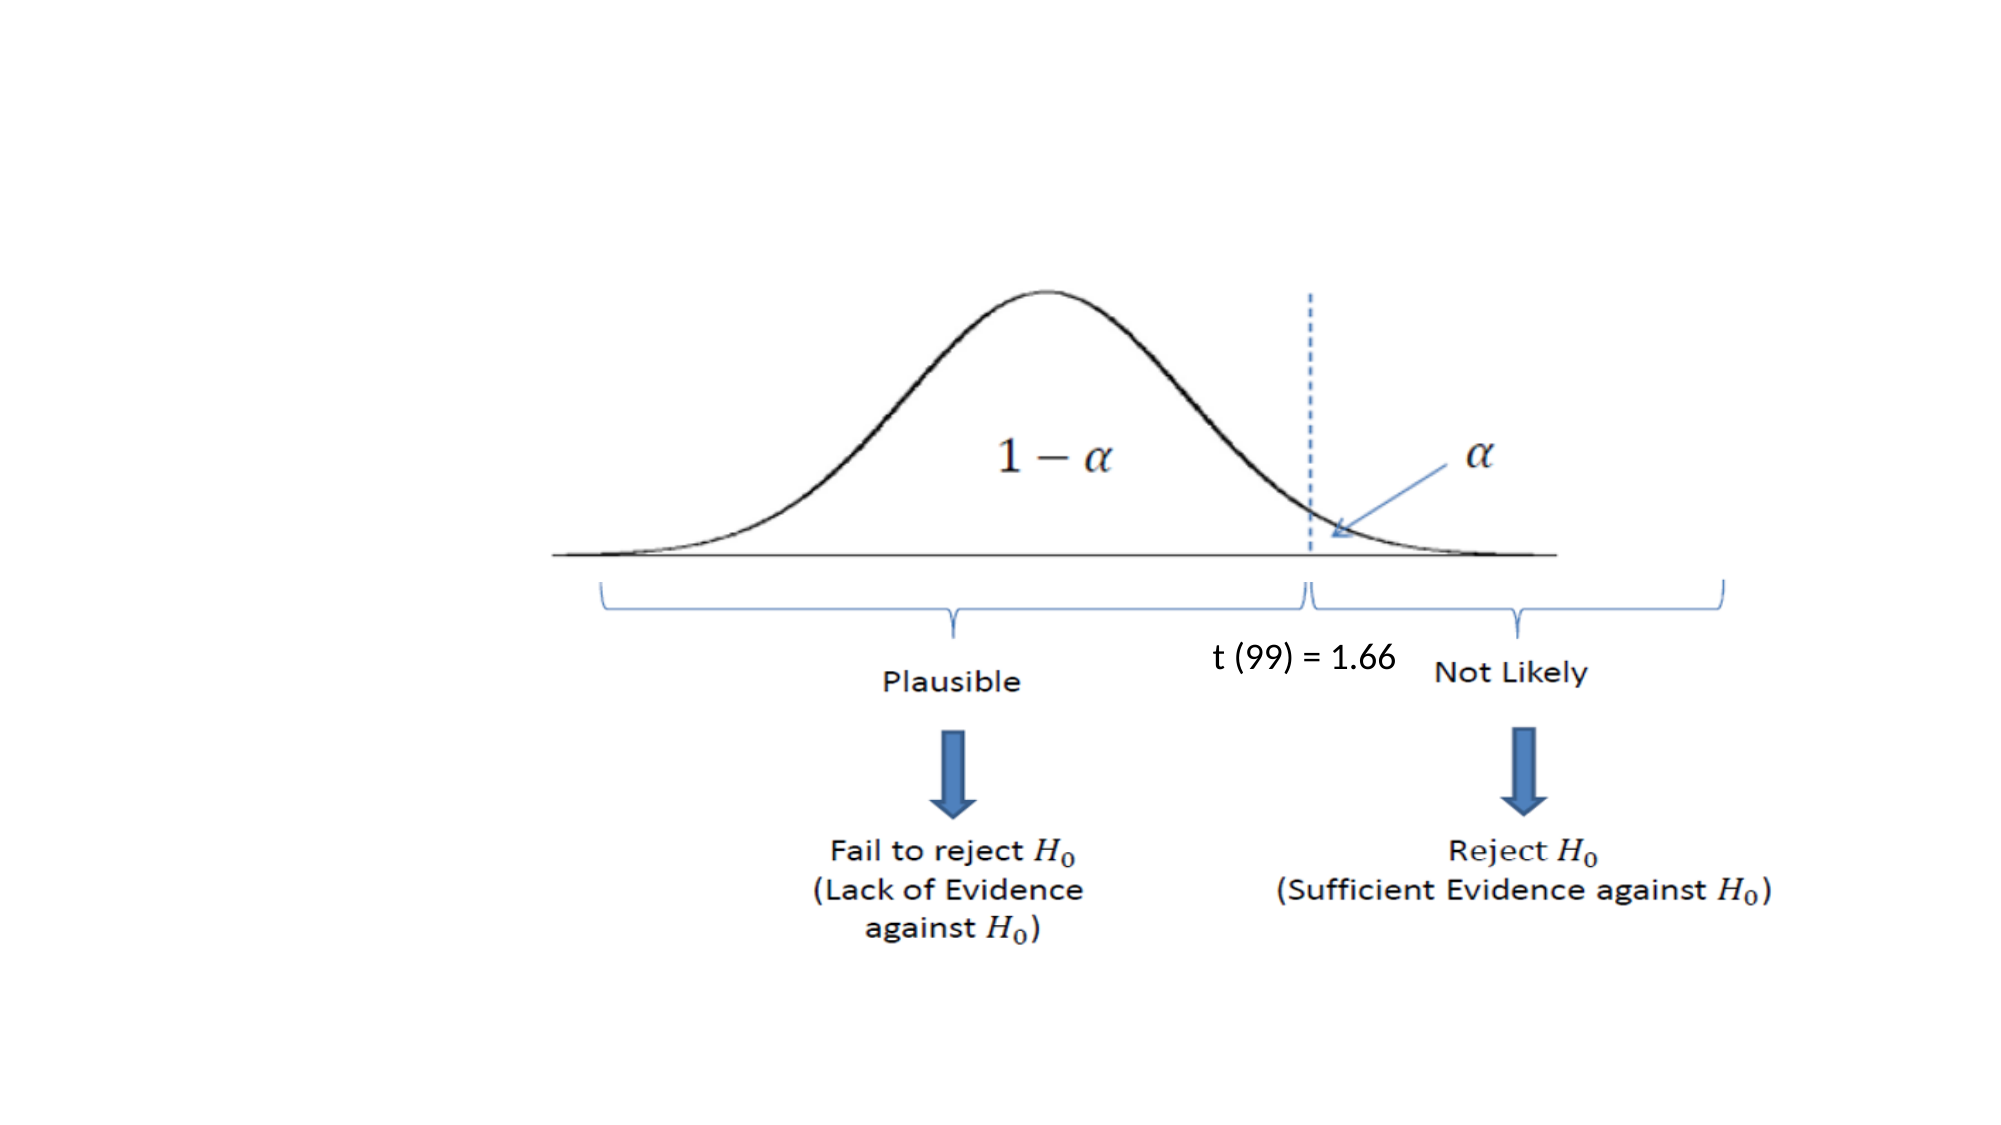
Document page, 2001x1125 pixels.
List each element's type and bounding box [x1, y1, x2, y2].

list [583, 566, 1809, 953]
picture [448, 177, 1617, 583]
